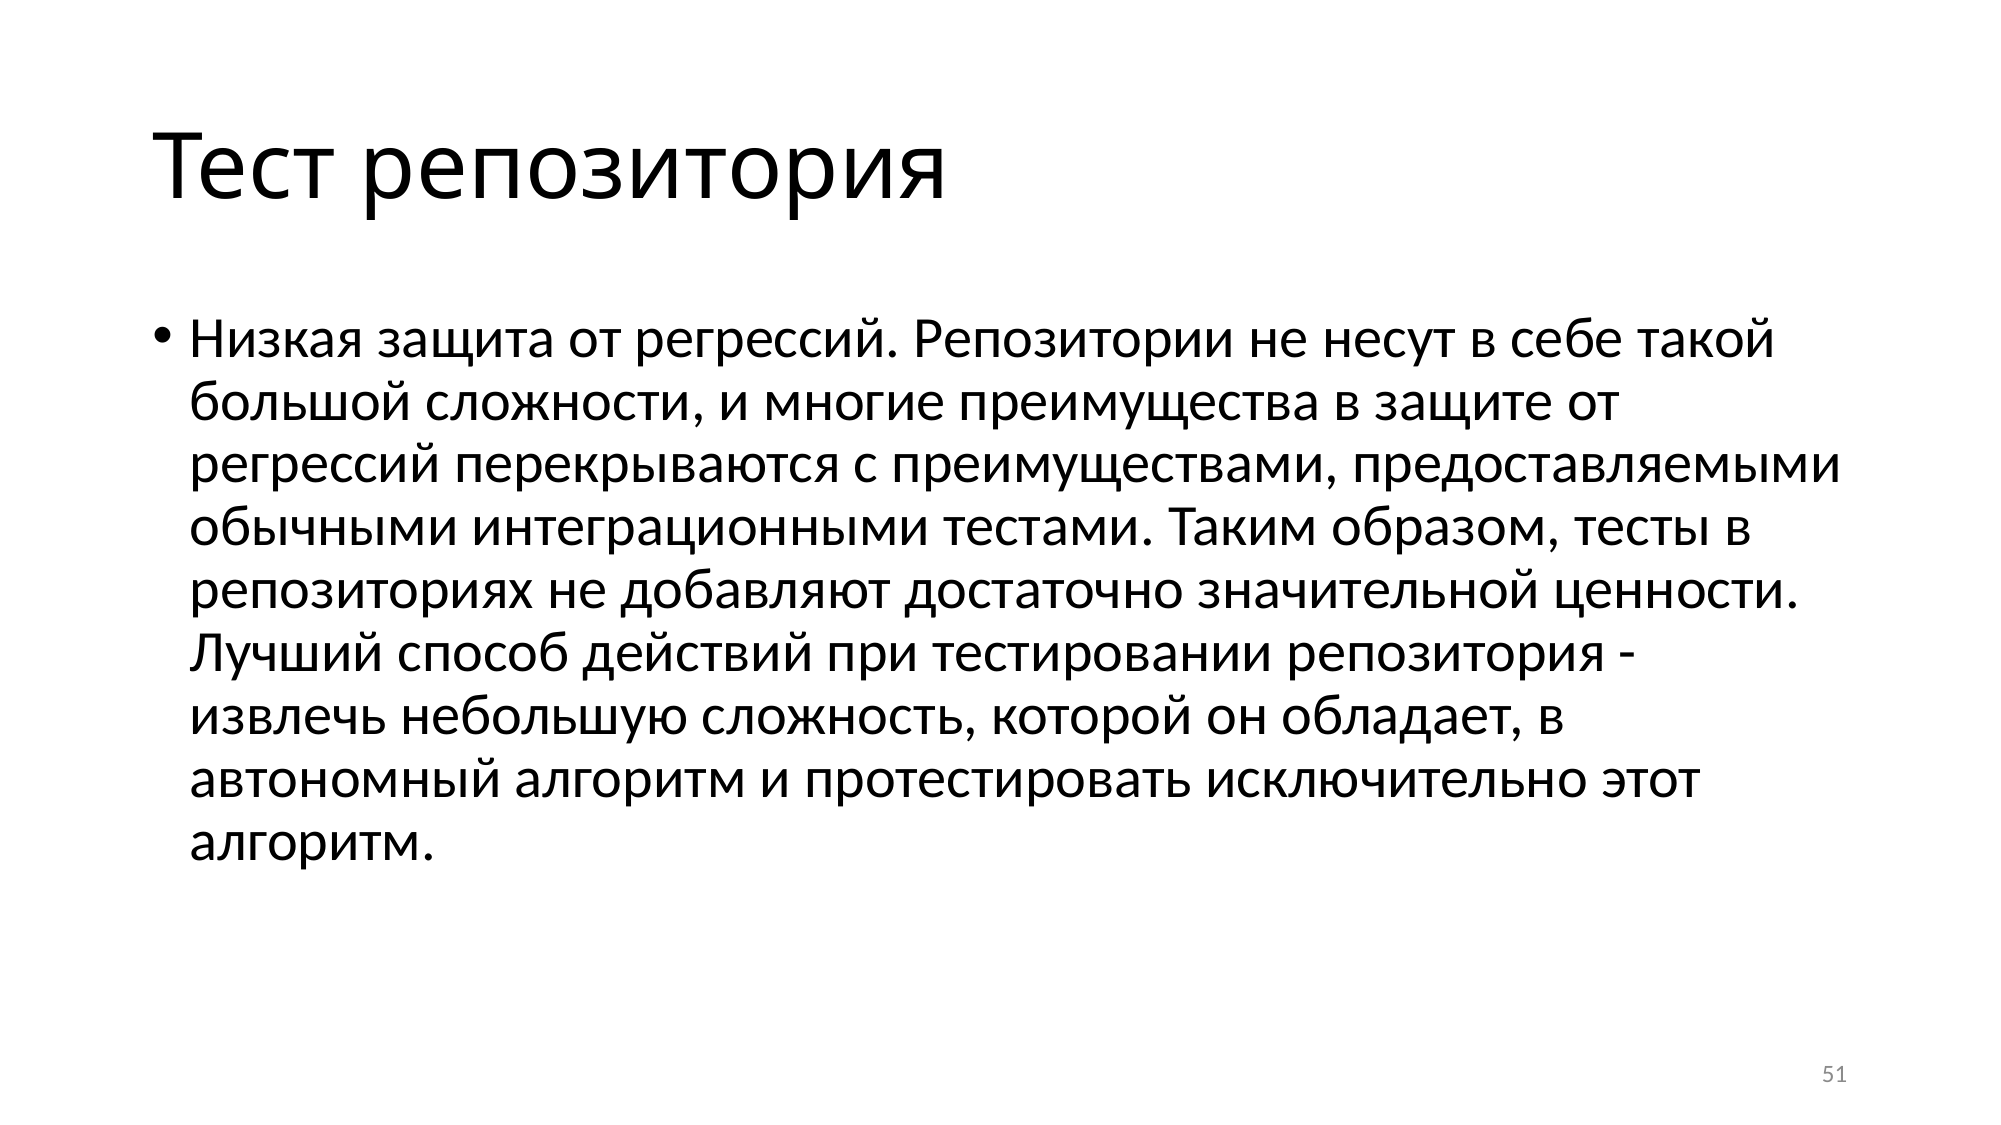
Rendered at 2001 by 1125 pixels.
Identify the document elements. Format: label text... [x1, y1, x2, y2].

title Тест репозитория [137, 59, 1863, 278]
slide_number 51 [1412, 1042, 1863, 1103]
list Низкая защита от регрессий. Репозитории не несут в себе такой большой сложности, и многие преимущества в защите от регрессий перекрываются с преимуществами, предоставляемыми обычными интеграционными тестами. Таким образом, тесты в репозиториях не добавляют достаточно значительной ценности. Лучший способ действий при тестировании репозитория - извлечь небольшую сложность, которой он обладает, в автономный алгоритм и протестировать исключительно этот алгоритм. [137, 299, 1863, 1014]
